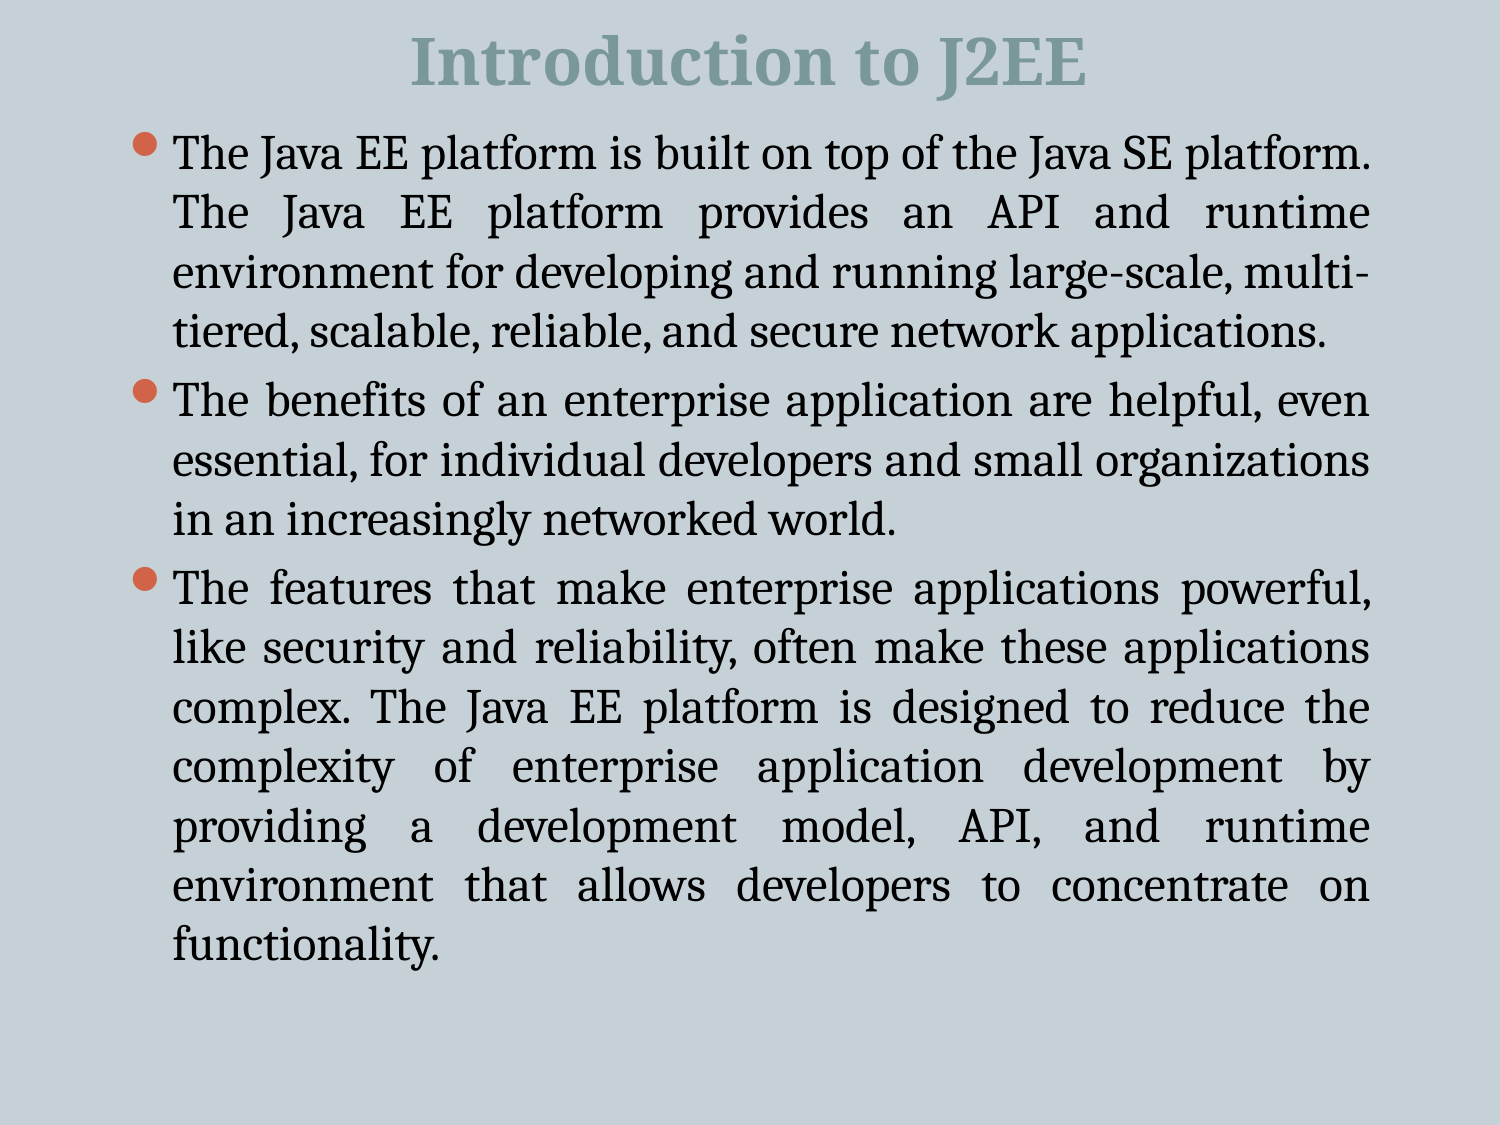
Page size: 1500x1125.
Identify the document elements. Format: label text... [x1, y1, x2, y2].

list The Java EE platform is built on top of the Java SE platform. The Java EE platform provides an API and runtime environment for developing and running large-scale, multi-tiered, scalable, reliable, and secure network applications. The benefits of an enterprise application are helpful, even essential, for individual developers and small organizations in an increasingly networked world. The features that make enterprise applications powerful, like security and reliability, often make these applications complex. The Java EE platform is designed to reduce the complexity of enterprise application development by providing a development model, API, and runtime environment that allows developers to concentrate on functionality. [114, 112, 1386, 1005]
title Introduction to J2EE [112, 12, 1386, 107]
